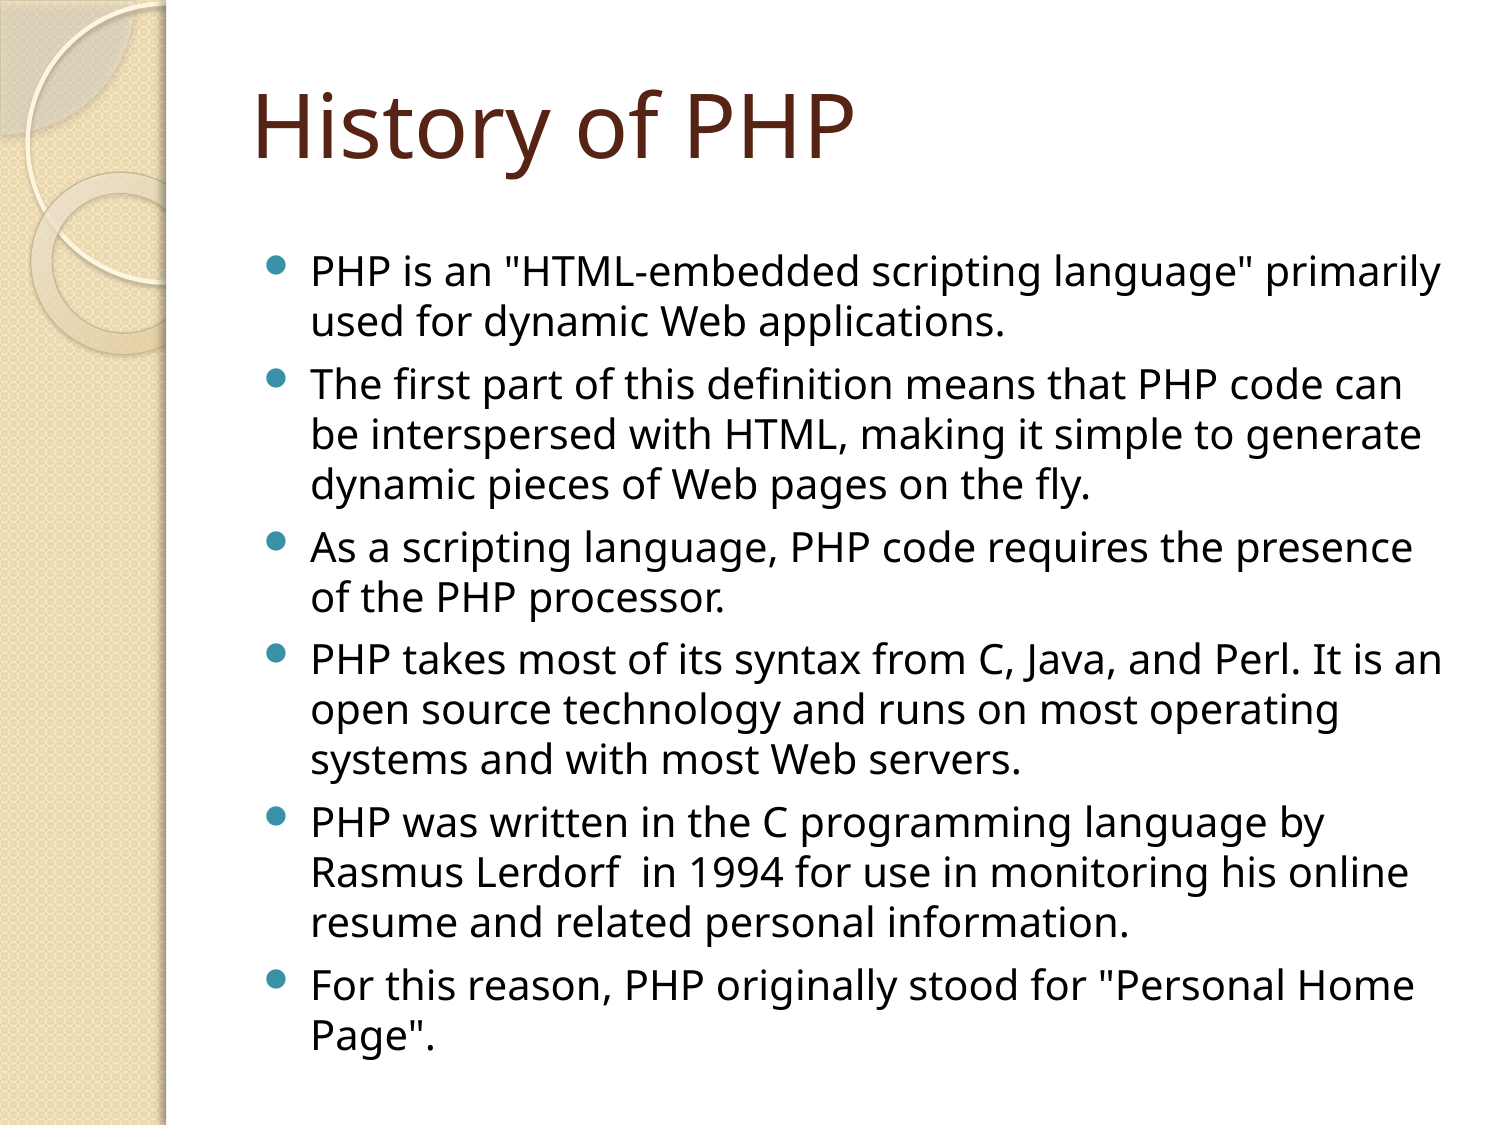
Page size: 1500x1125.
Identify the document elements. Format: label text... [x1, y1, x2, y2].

list PHP is an "HTML-embedded scripting language" primarily used for dynamic Web applications. The first part of this definition means that PHP code can be interspersed with HTML, making it simple to generate dynamic pieces of Web pages on the fly. As a scripting language, PHP code requires the presence of the PHP processor. PHP takes most of its syntax from C, Java, and Perl. It is an open source technology and runs on most operating systems and with most Web servers. PHP was written in the C programming language by Rasmus Lerdorf in 1994 for use in monitoring his online resume and related personal information. For this reason, PHP originally stood for "Personal Home Page". [235, 237, 1466, 1088]
title History of PHP [235, 45, 1466, 200]
